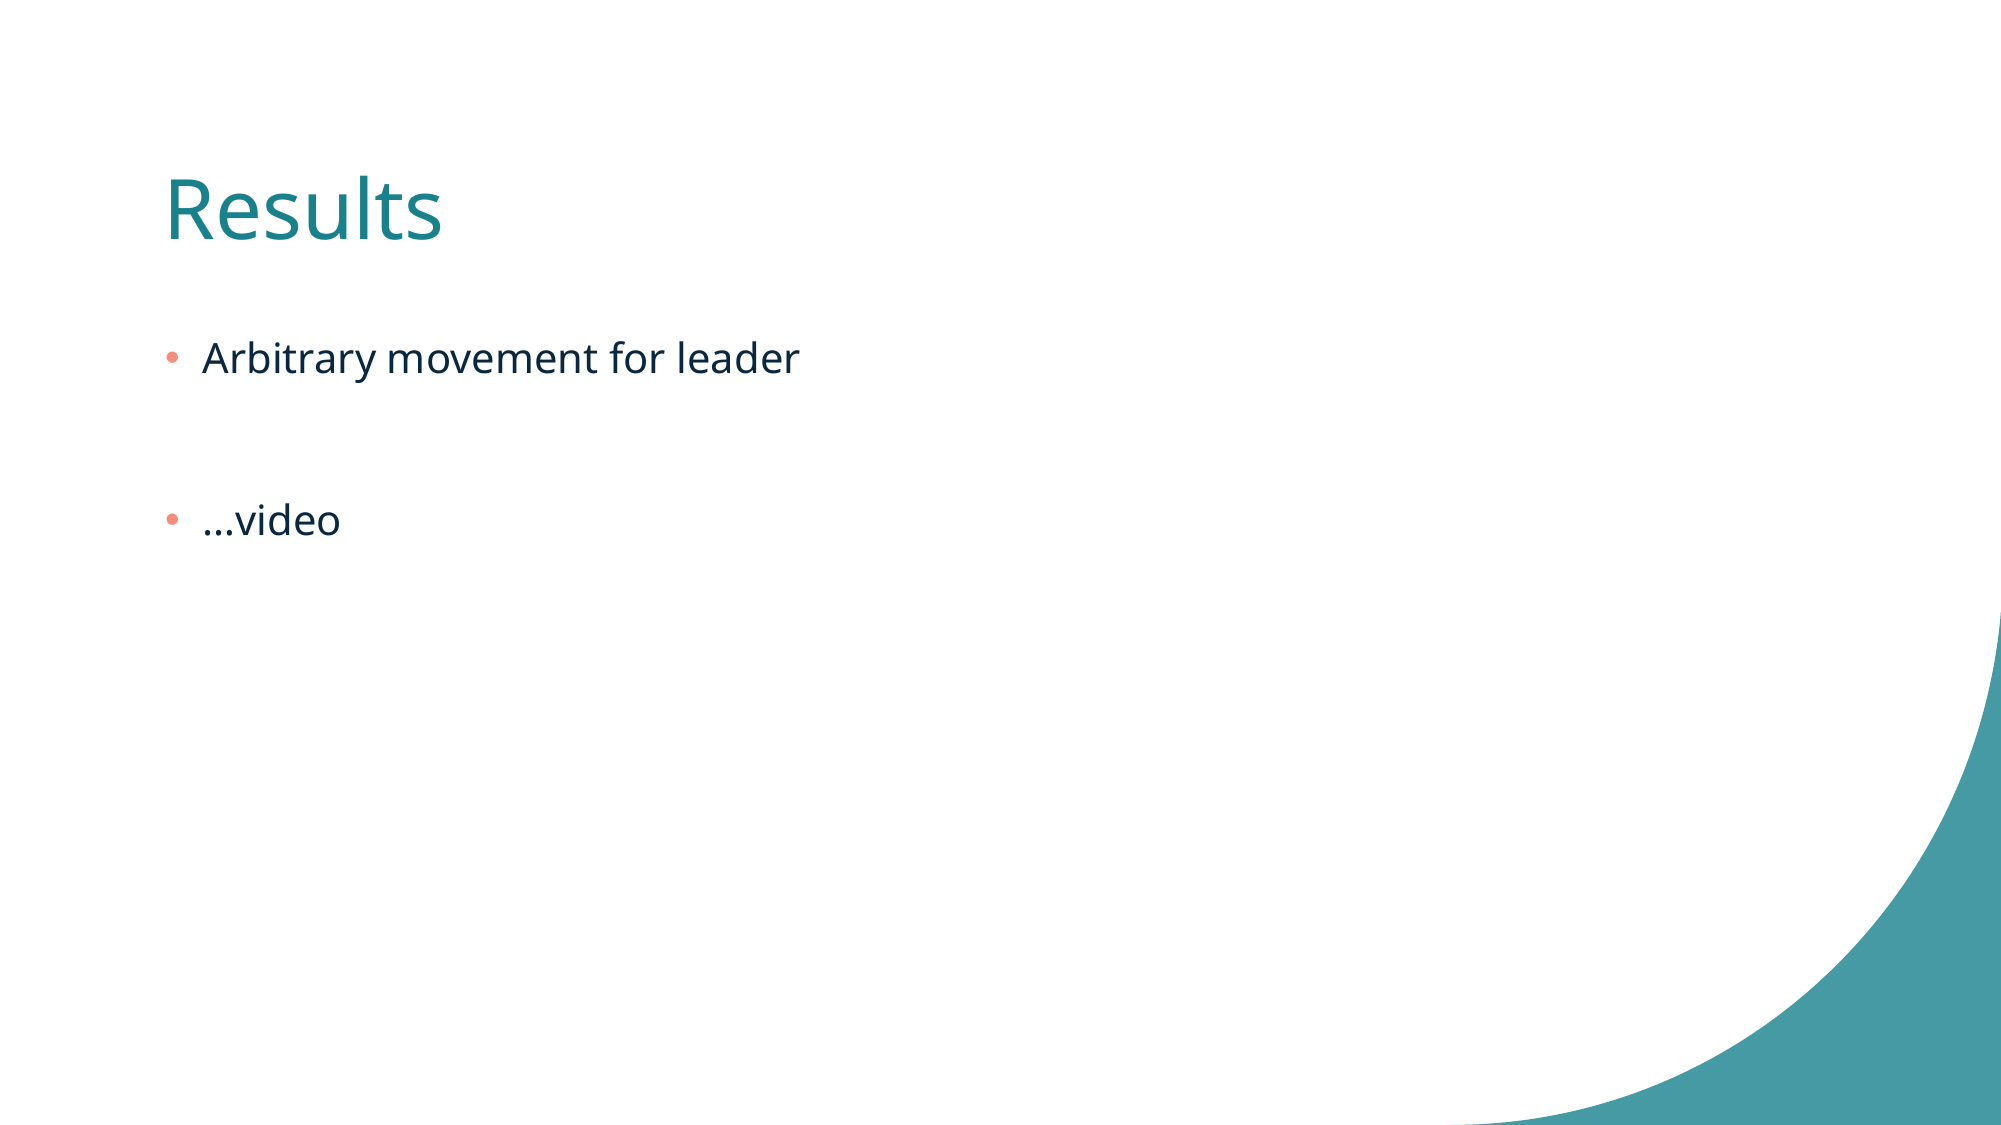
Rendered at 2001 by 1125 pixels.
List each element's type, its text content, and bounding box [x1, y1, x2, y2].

list Arbitrary movement for leader …video [150, 314, 1777, 992]
title Results [148, 96, 1775, 315]
